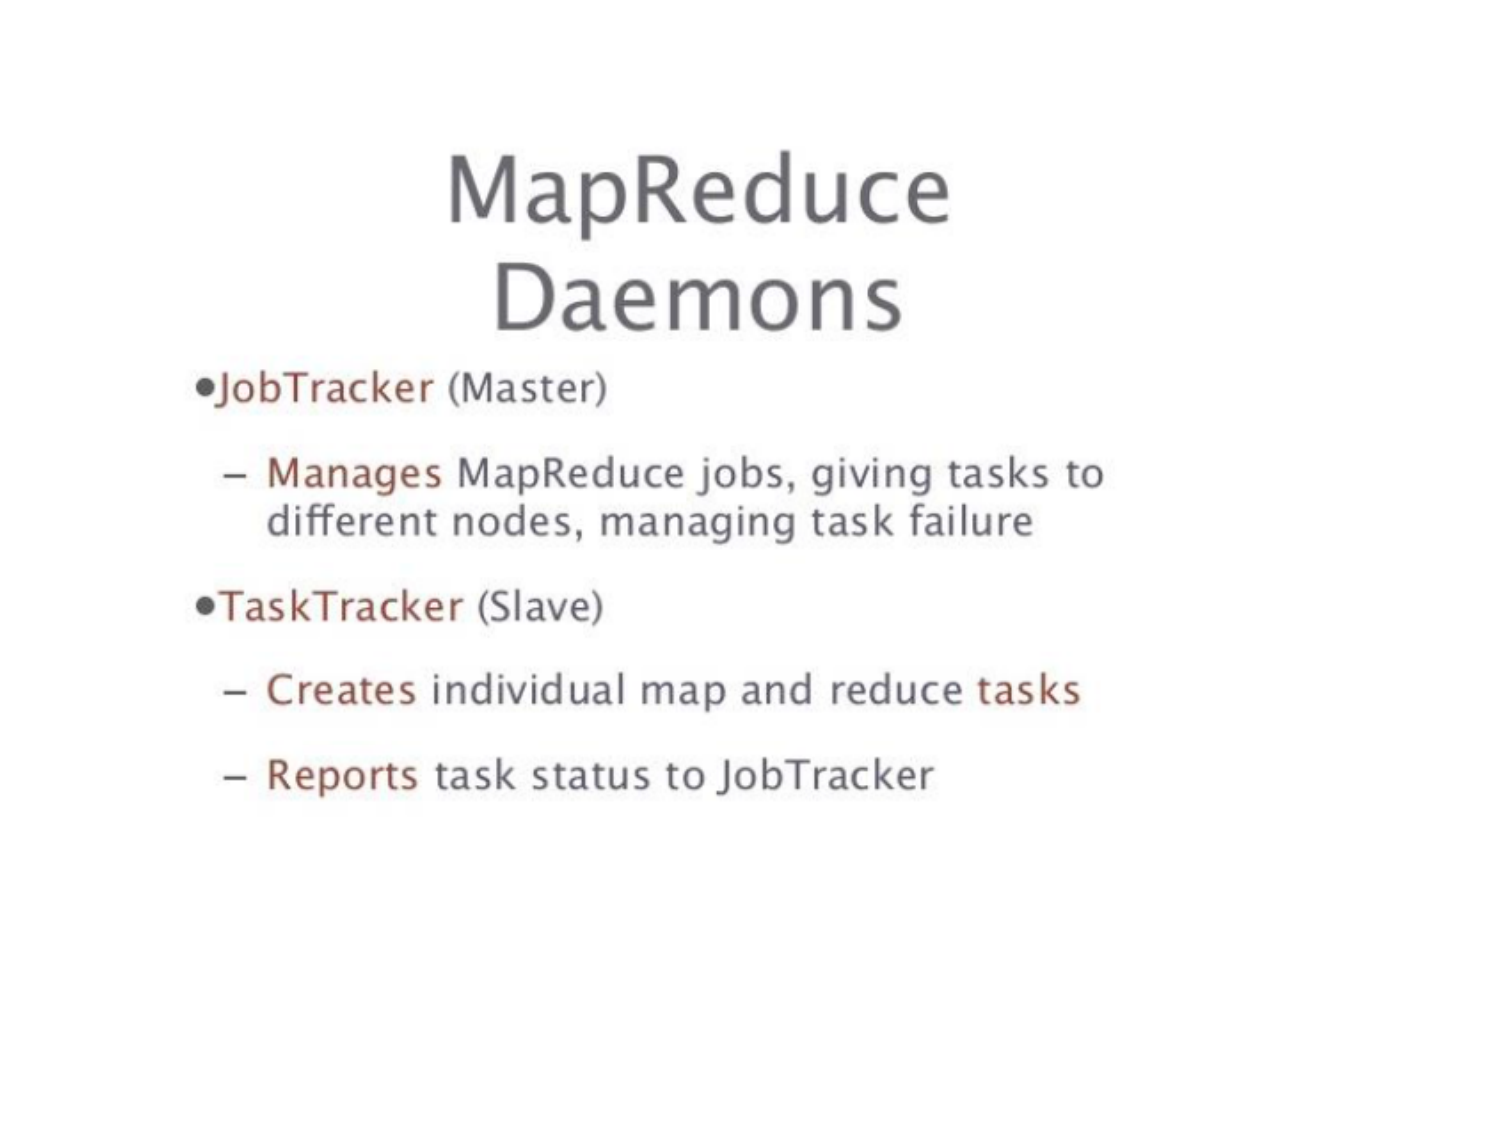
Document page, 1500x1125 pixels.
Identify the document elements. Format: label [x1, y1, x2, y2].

picture [112, 137, 1251, 897]
